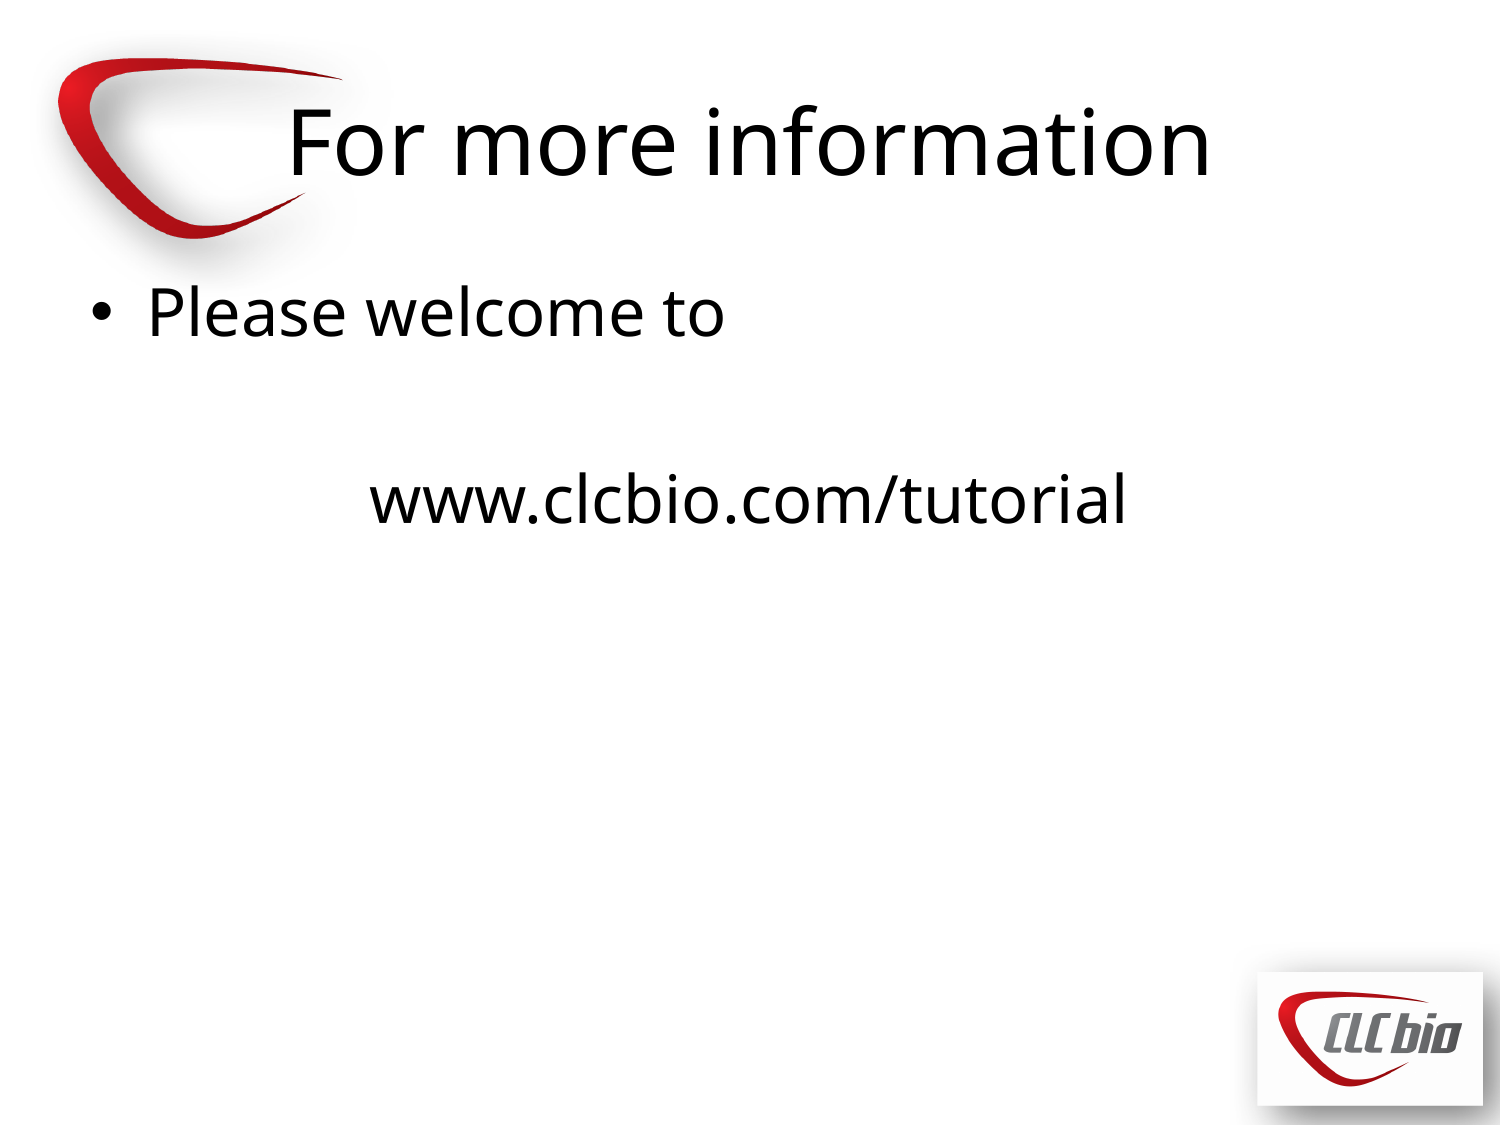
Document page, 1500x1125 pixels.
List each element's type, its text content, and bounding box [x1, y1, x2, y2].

list Please welcome to www.clcbio.com/tutorial [75, 262, 1425, 1005]
title For more information [75, 45, 1425, 233]
picture [1257, 972, 1483, 1106]
picture [58, 58, 343, 239]
